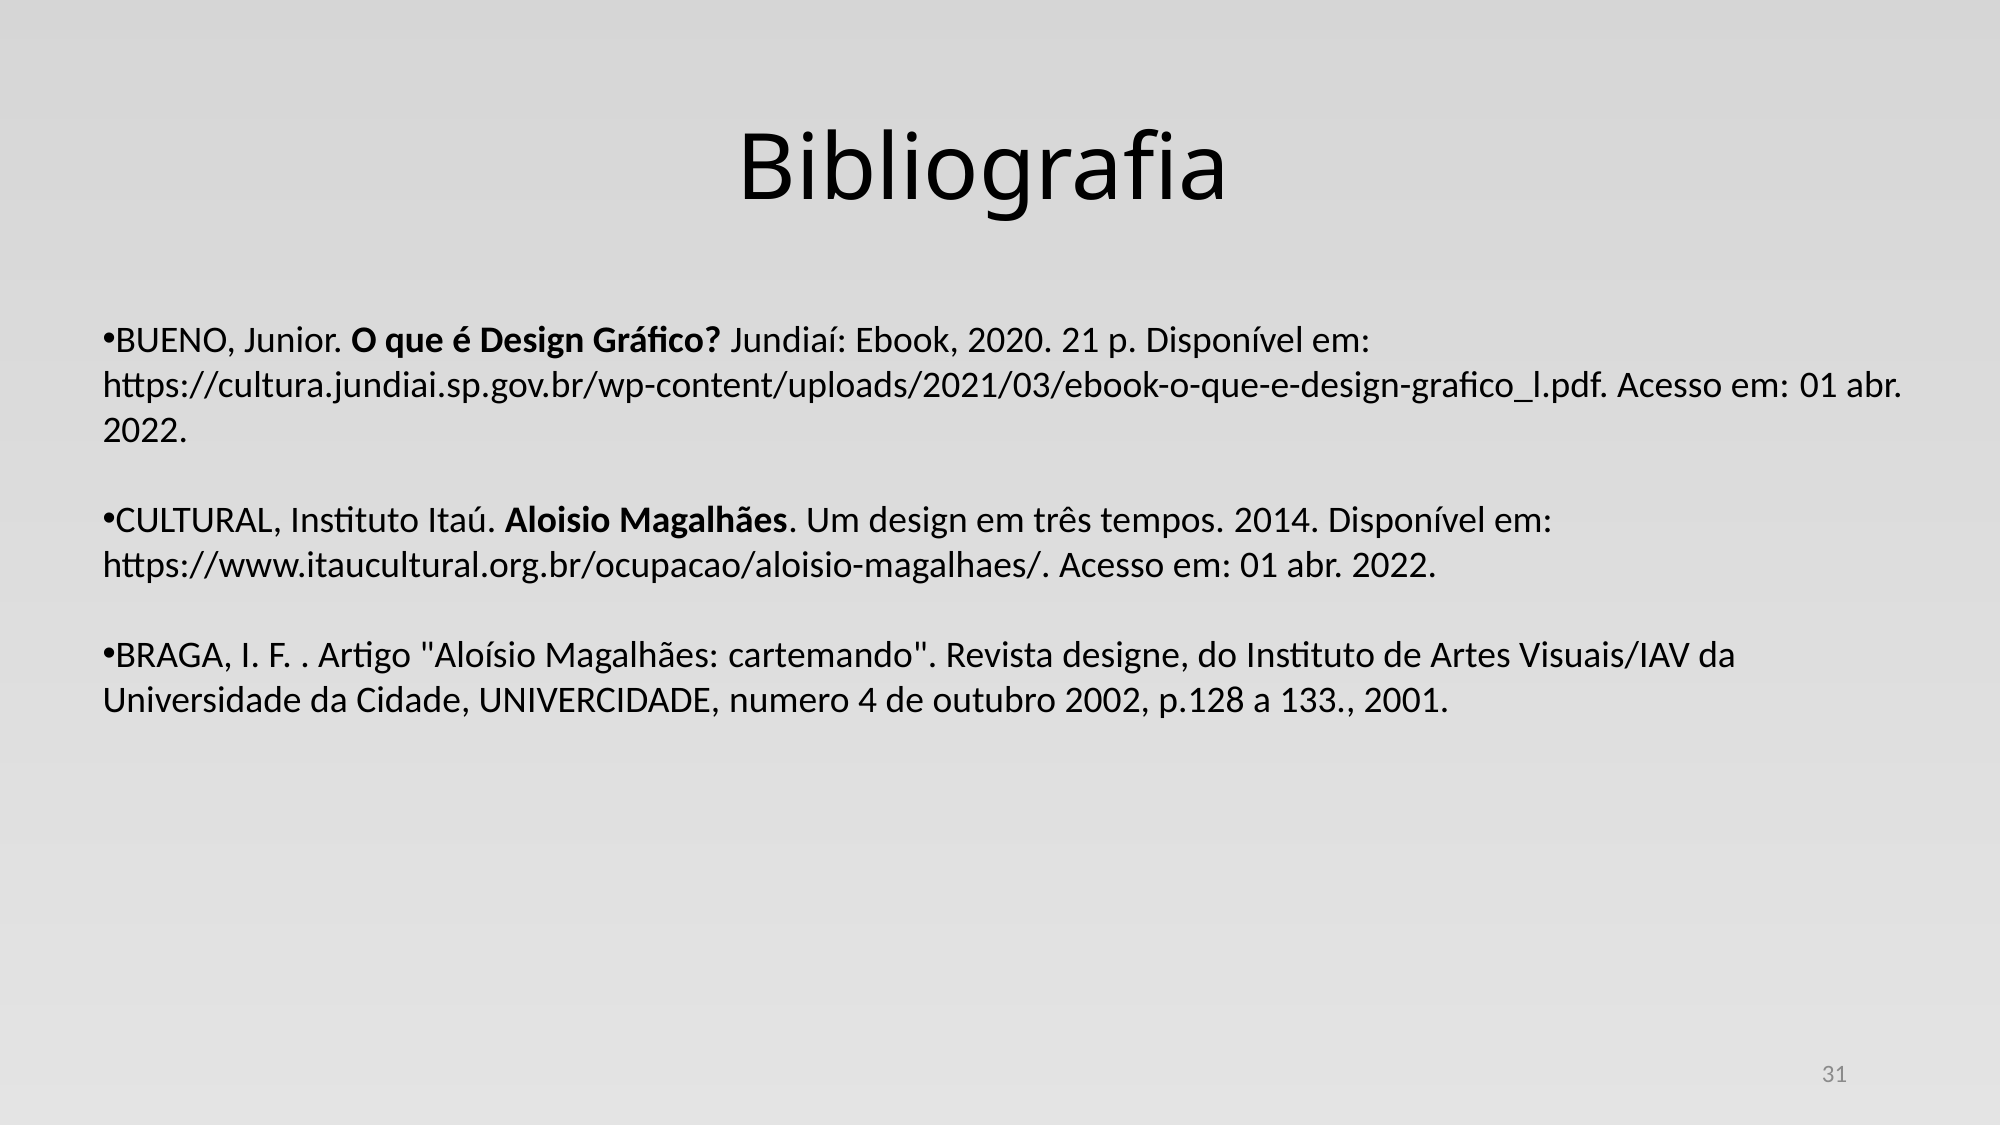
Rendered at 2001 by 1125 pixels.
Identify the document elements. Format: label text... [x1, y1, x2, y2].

title Bibliografia [175, 94, 1792, 246]
slide_number 31 [1412, 1042, 1863, 1103]
text_box BUENO, Junior. O que é Design Gráfico? Jundiaí: Ebook, 2020. 21 p. Disponível em: https://cultura.jundiai.sp.gov.br/wp-content/uploads/2021/03/ebook-o-que-e-design-grafico_l.pdf. Acesso em: 01 abr. 2022.​ CULTURAL, Instituto Itaú. Aloisio Magalhães. Um design em três tempos. 2014. Disponível em: https://www.itaucultural.org.br/ocupacao/aloisio-magalhaes/. Acesso em: 01 abr. 2022.​ BRAGA, I. F. . Artigo "Aloísio Magalhães: cartemando". Revista designe, do Instituto de Artes Visuais/IAV da Universidade da Cidade, UNIVERCIDADE, numero 4 de outubro 2002, p.128 a 133., 2001. ​ [87, 307, 1921, 728]
